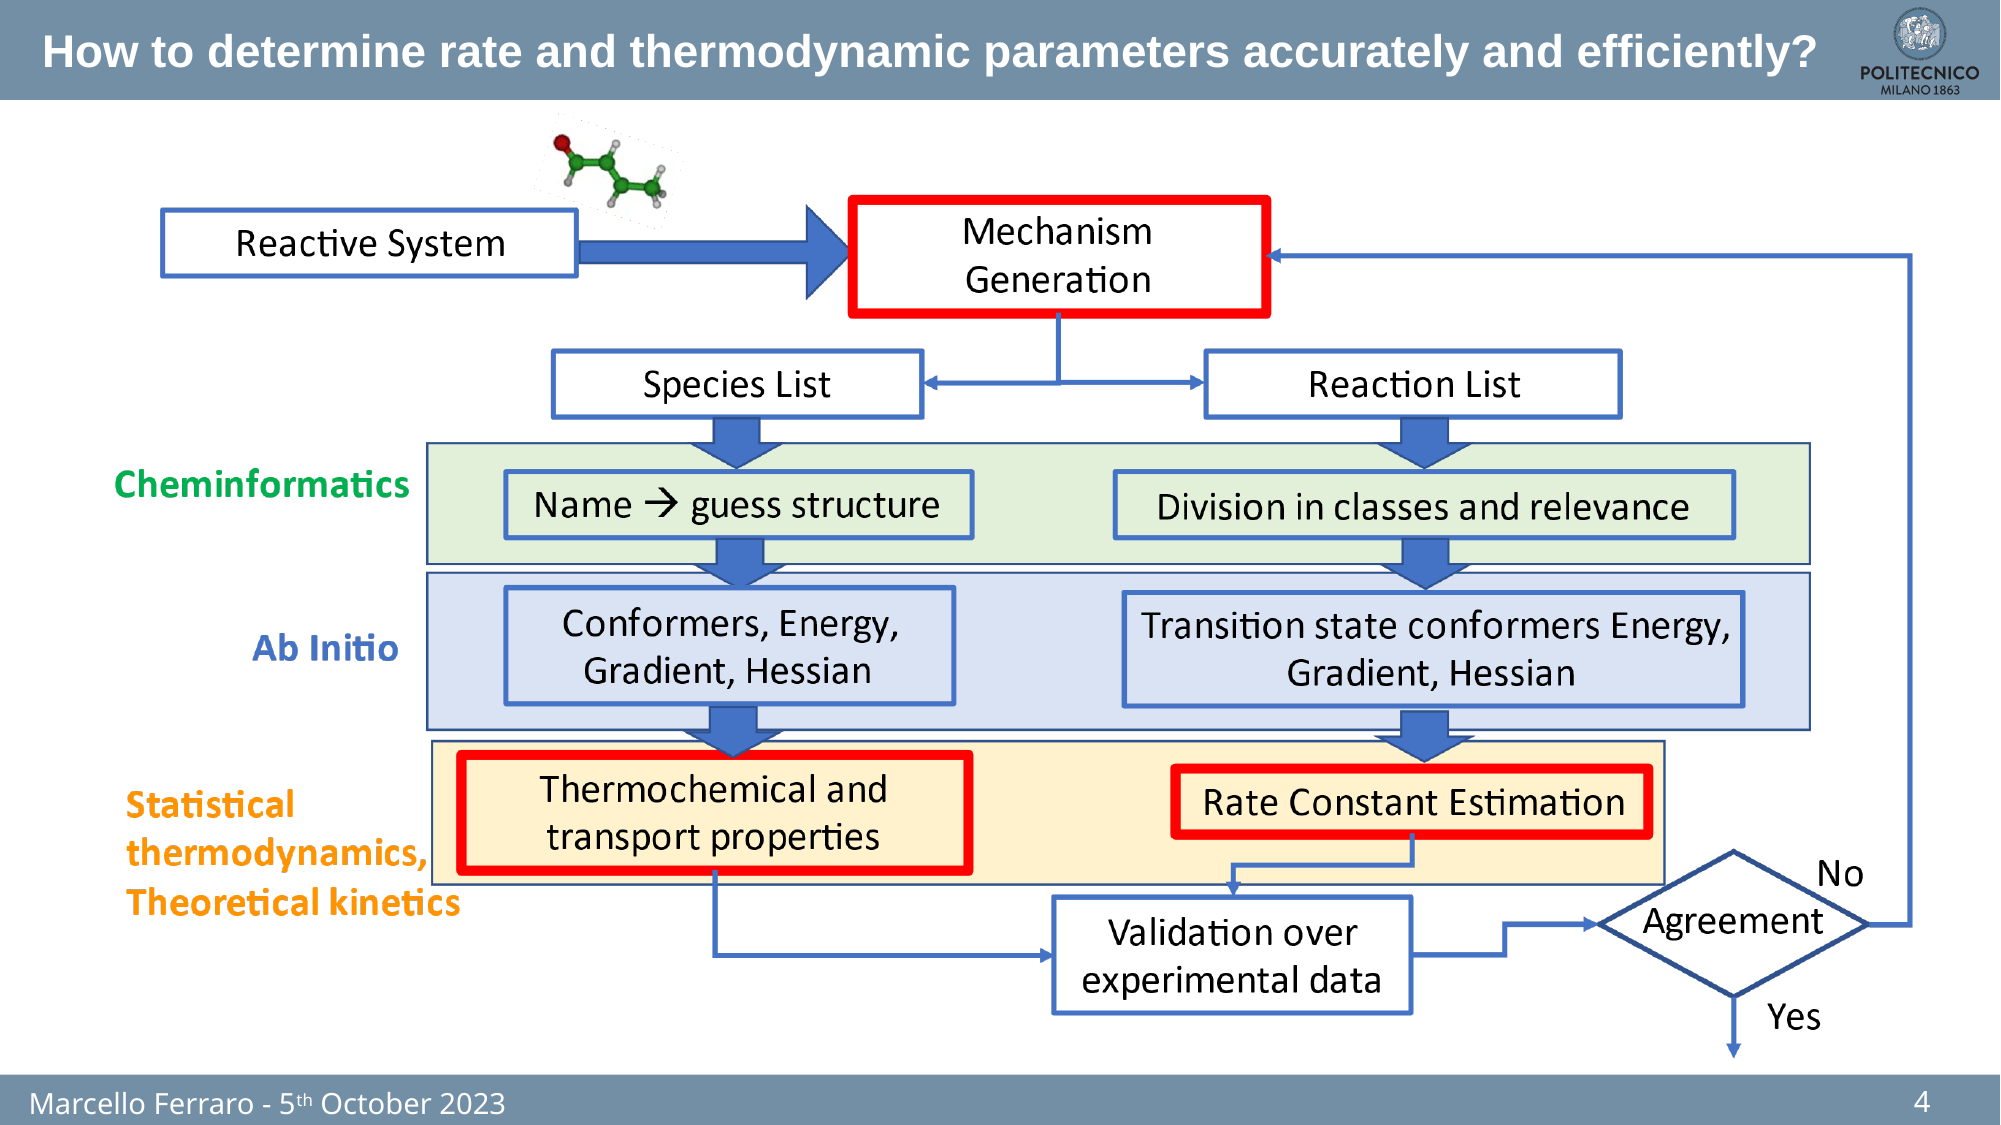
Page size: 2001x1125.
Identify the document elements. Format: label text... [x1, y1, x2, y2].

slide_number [13, 1071, 631, 1125]
text_box How to determine rate and thermodynamic parameters accurately and efficiently? [27, 14, 1839, 85]
picture [87, 0, 2000, 1074]
